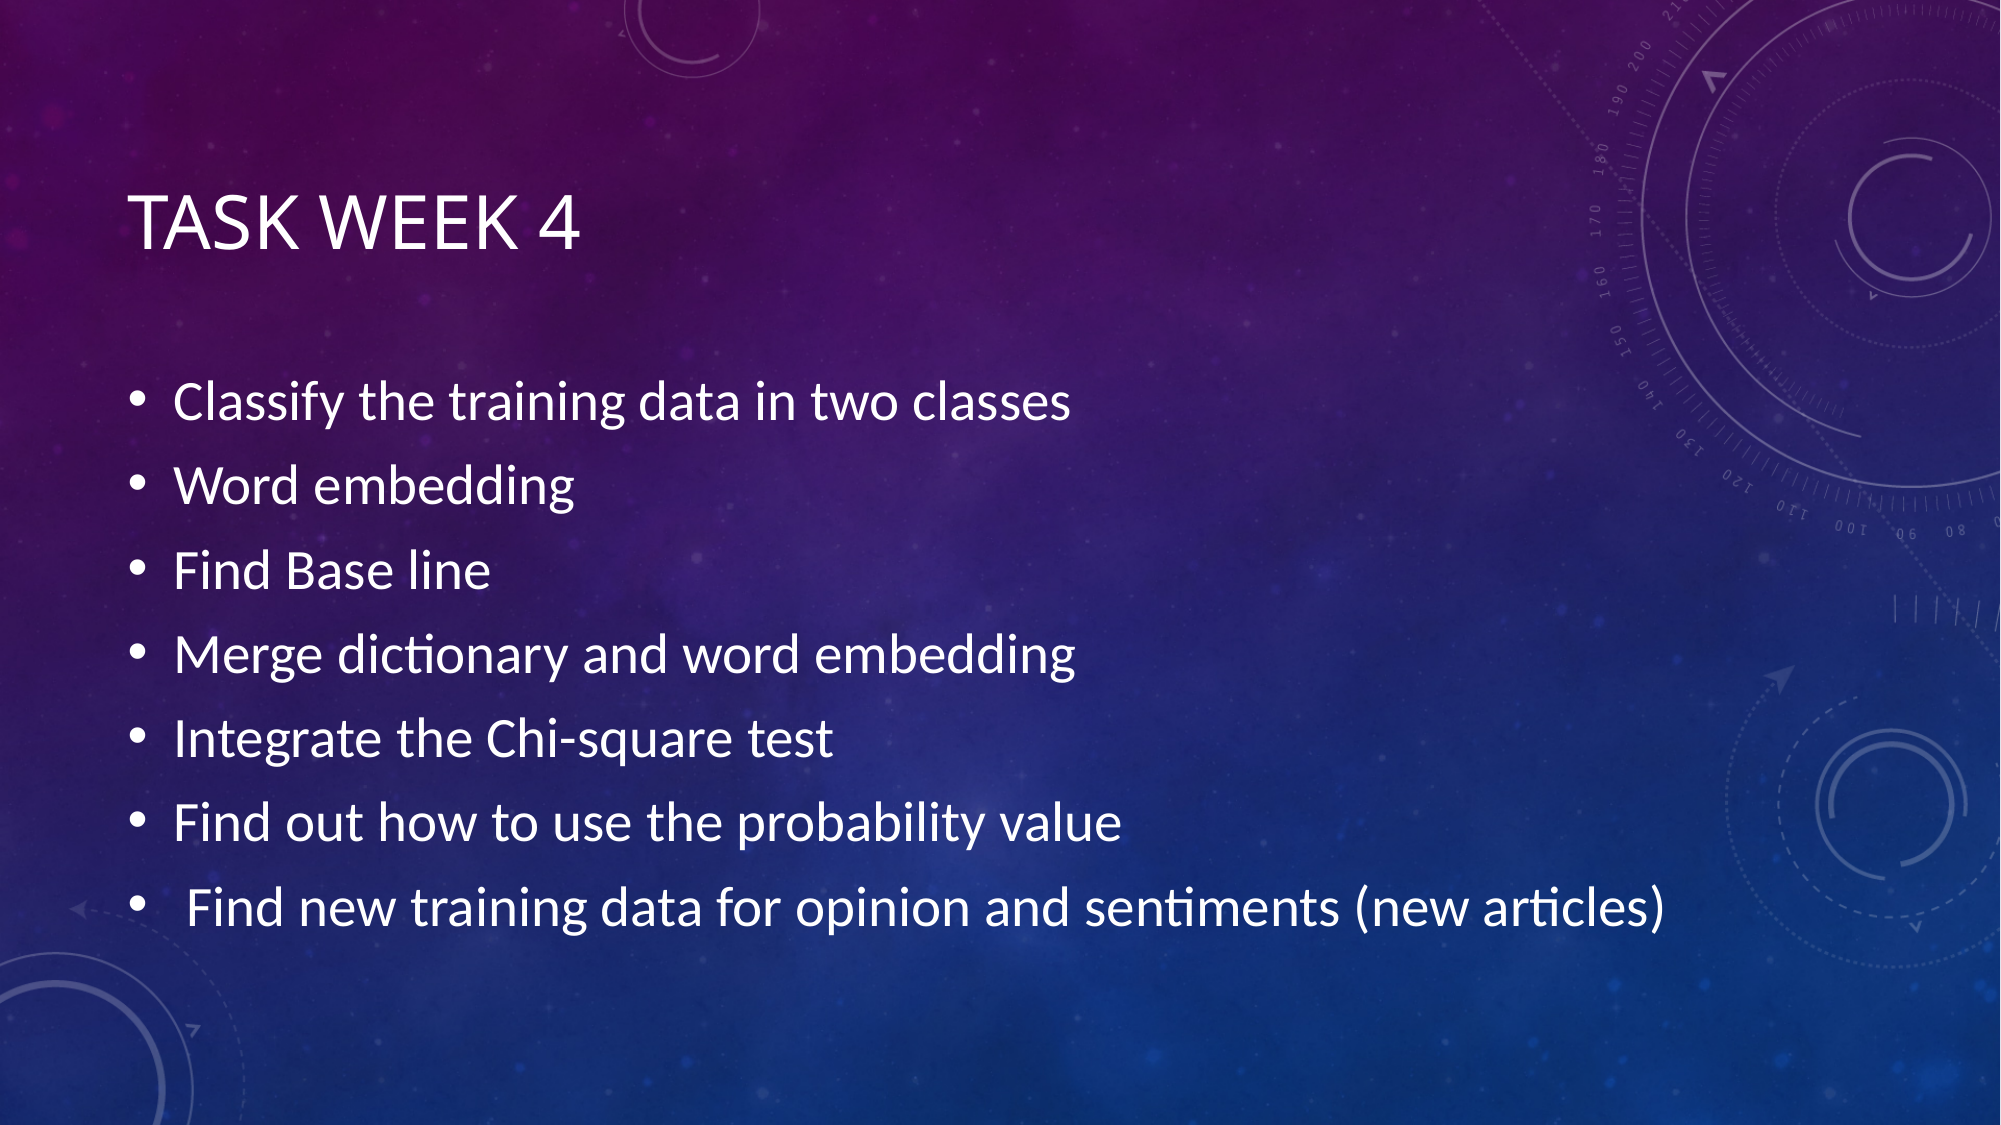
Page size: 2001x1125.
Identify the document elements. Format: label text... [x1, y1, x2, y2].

picture [0, 0, 2001, 1125]
list Classify the training data in two classes Word embedding Find Base line Merge dictionary and word embedding Integrate the Chi-square test Find out how to use the probability value Find new training data for opinion and sentiments (new articles) [112, 351, 1775, 950]
title Task week 4 [112, 99, 1775, 339]
